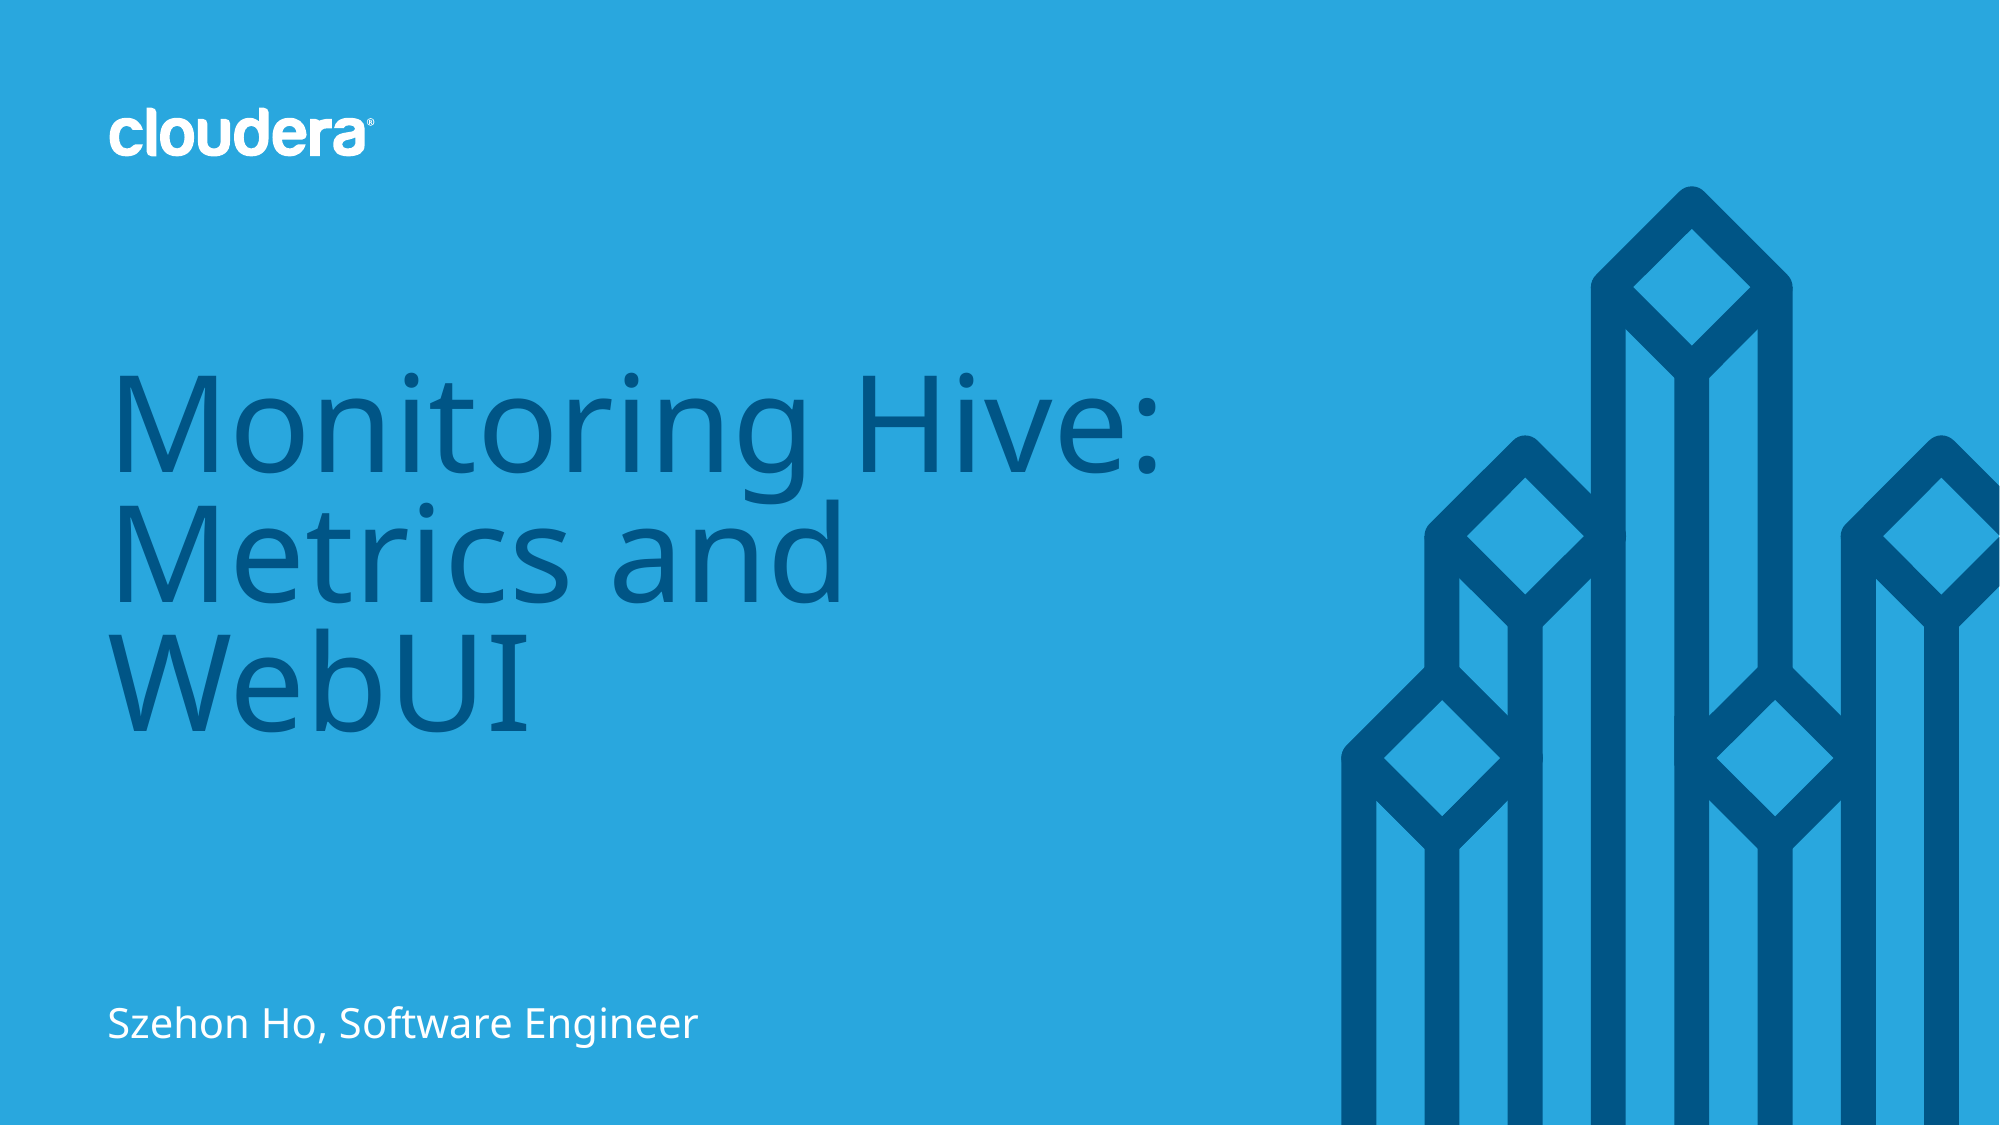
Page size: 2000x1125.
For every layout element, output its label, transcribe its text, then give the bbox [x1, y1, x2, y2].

title Monitoring Hive: Metrics and WebUI [92, 359, 1263, 765]
list Szehon Ho, Software Engineer [92, 994, 1263, 1080]
